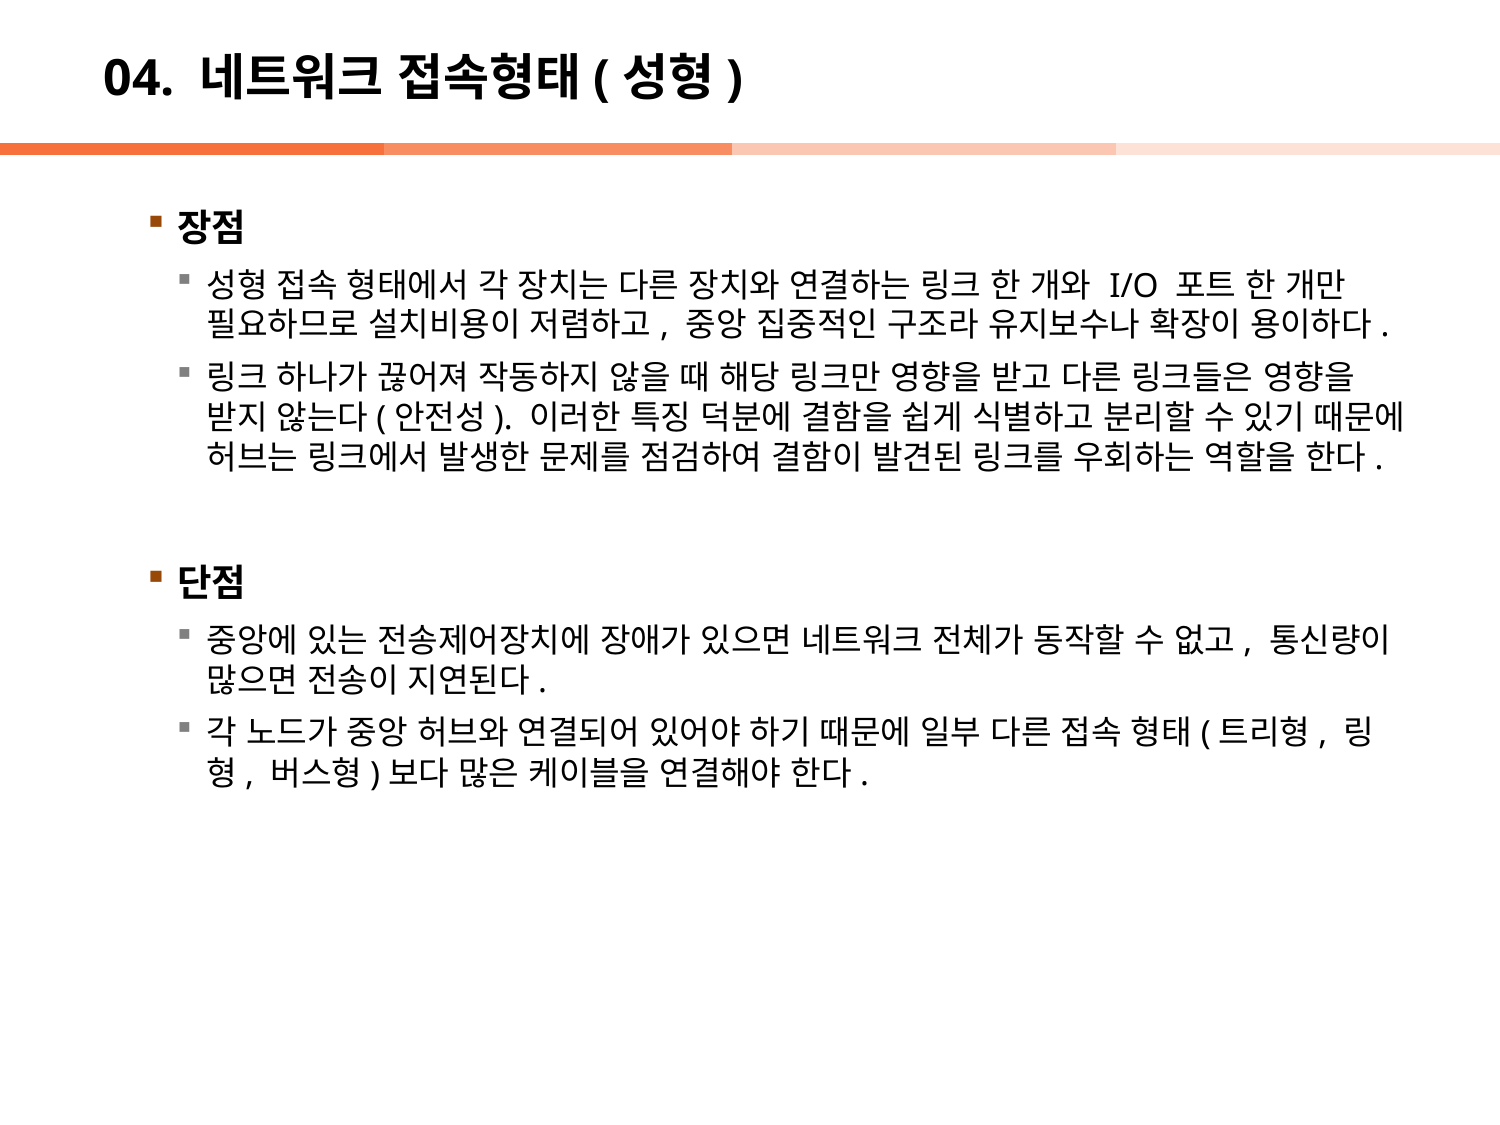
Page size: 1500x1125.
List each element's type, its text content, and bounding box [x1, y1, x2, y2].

list 장점 성형 접속 형태에서 각 장치는 다른 장치와 연결하는 링크 한 개와 I/O 포트 한 개만 필요하므로 설치비용이 저렴하고, 중앙 집중적인 구조라 유지보수나 확장이 용이하다. 링크 하나가 끊어져 작동하지 않을 때 해당 링크만 영향을 받고 다른 링크들은 영향을 받지 않는다(안전성). 이러한 특징 덕분에 결함을 쉽게 식별하고 분리할 수 있기 때문에 허브는 링크에서 발생한 문제를 점검하여 결함이 발견된 링크를 우회하는 역할을 한다. 단점 중앙에 있는 전송제어장치에 장애가 있으면 네트워크 전체가 동작할 수 없고, 통신량이 많으면 전송이 지연된다. 각 노드가 중앙 허브와 연결되어 있어야 하기 때문에 일부 다른 접속 형태(트리형, 링형, 버스형)보다 많은 케이블을 연결해야 한다. [88, 196, 1436, 1083]
title 04. 네트워크 접속형태(성형) [88, 30, 1330, 121]
